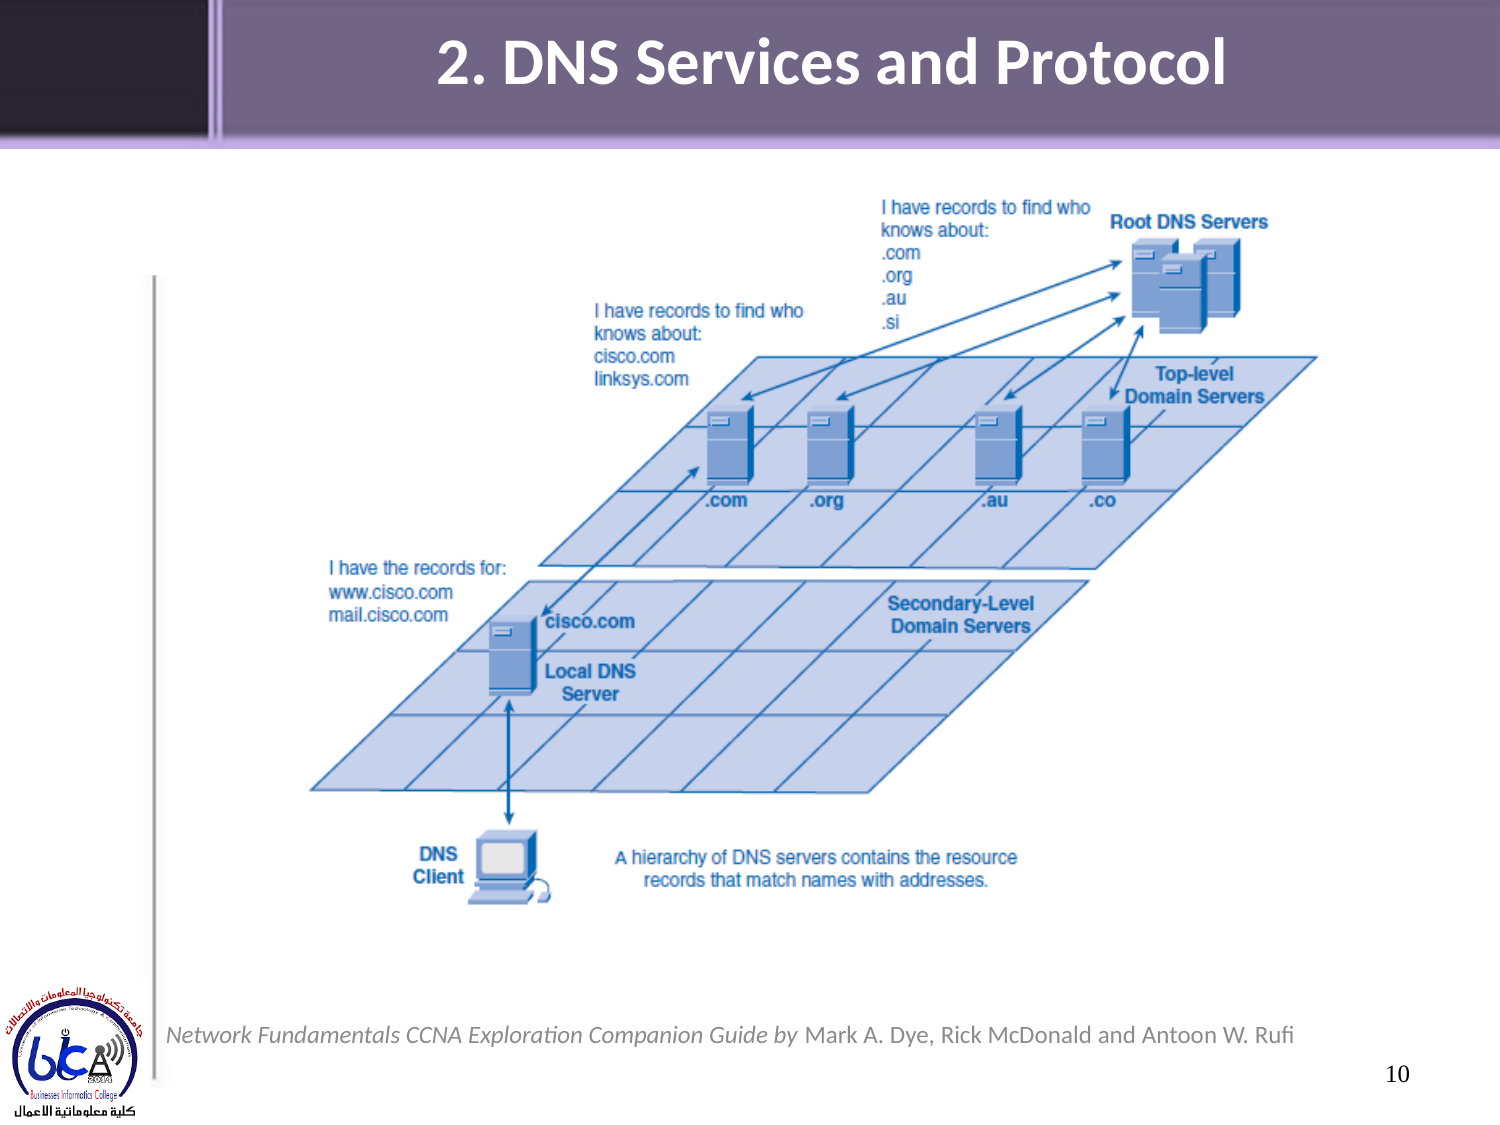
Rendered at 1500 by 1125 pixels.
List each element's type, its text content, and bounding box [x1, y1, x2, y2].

footer Network Fundamentals CCNA Exploration Companion Guide by Mark A. Dye, Rick McDonald and Antoon W. Rufi [182, 1004, 1487, 1063]
slide_number 10 [1074, 1063, 1425, 1103]
picture [0, 0, 1500, 149]
picture [0, 275, 179, 1125]
picture [280, 187, 1360, 977]
